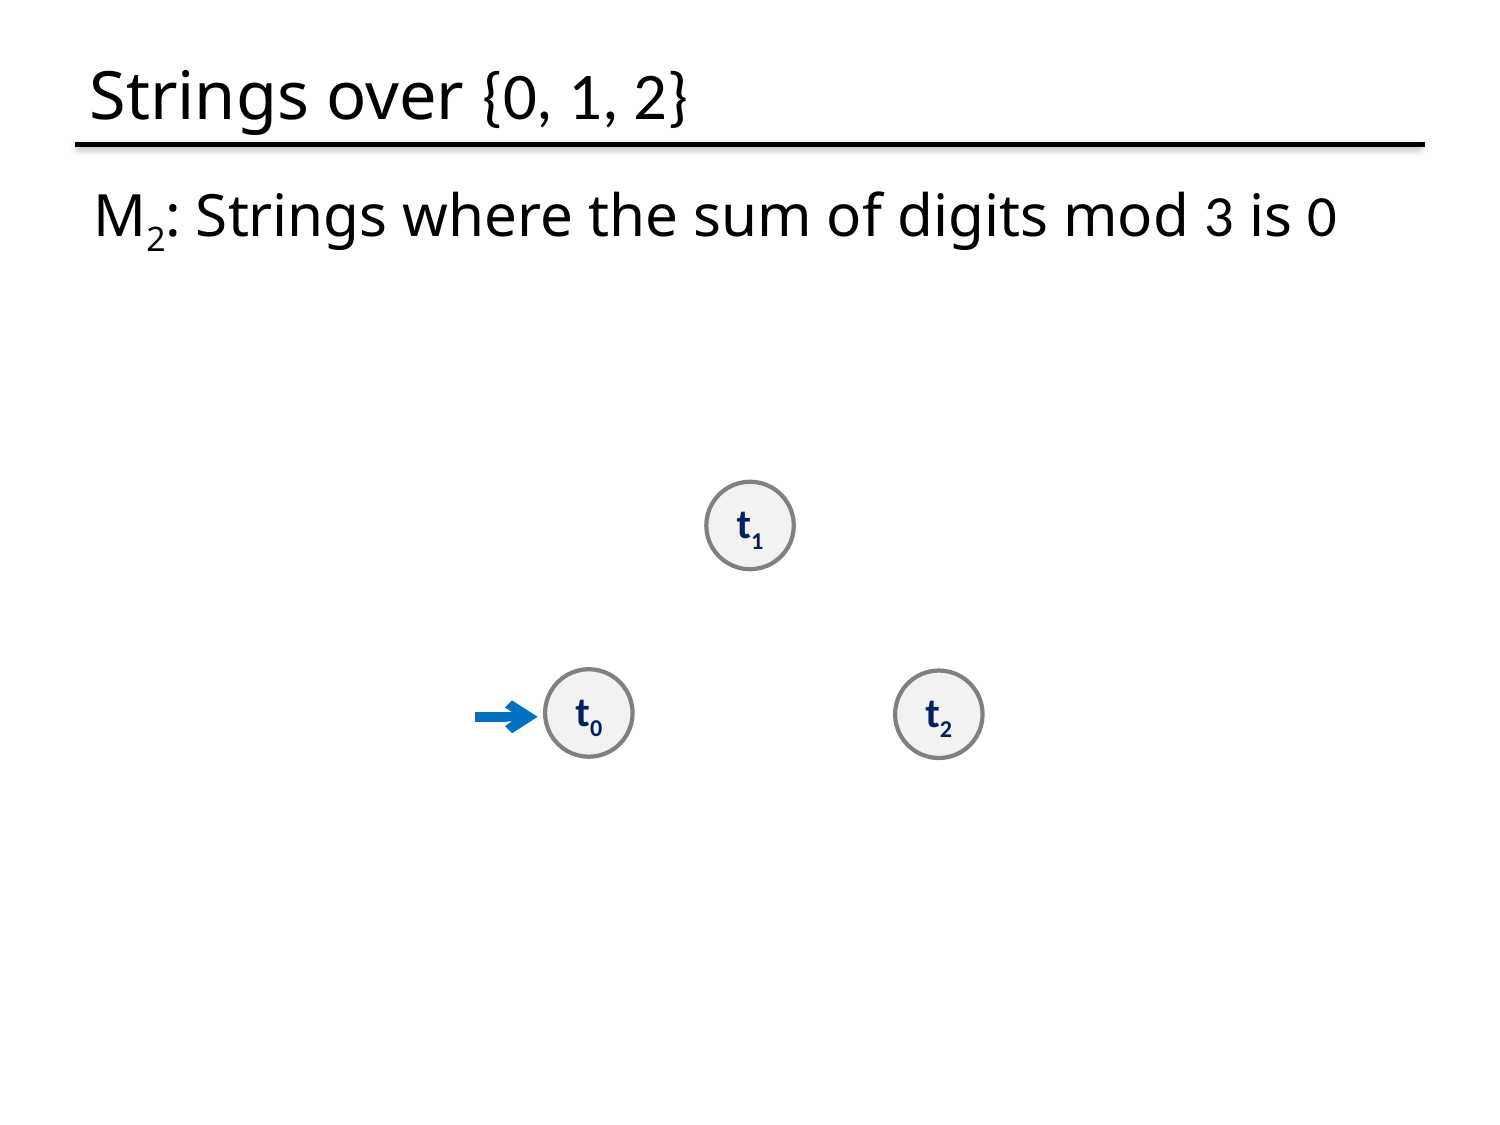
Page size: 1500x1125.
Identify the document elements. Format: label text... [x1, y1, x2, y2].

text_box t1 [704, 479, 796, 572]
list M2: Strings where the sum of digits mod 3 is 0 [78, 170, 1429, 1015]
text_box t2 [893, 668, 985, 761]
title Strings over {0, 1, 2} [75, 45, 1425, 145]
text_box t0 [542, 667, 635, 759]
